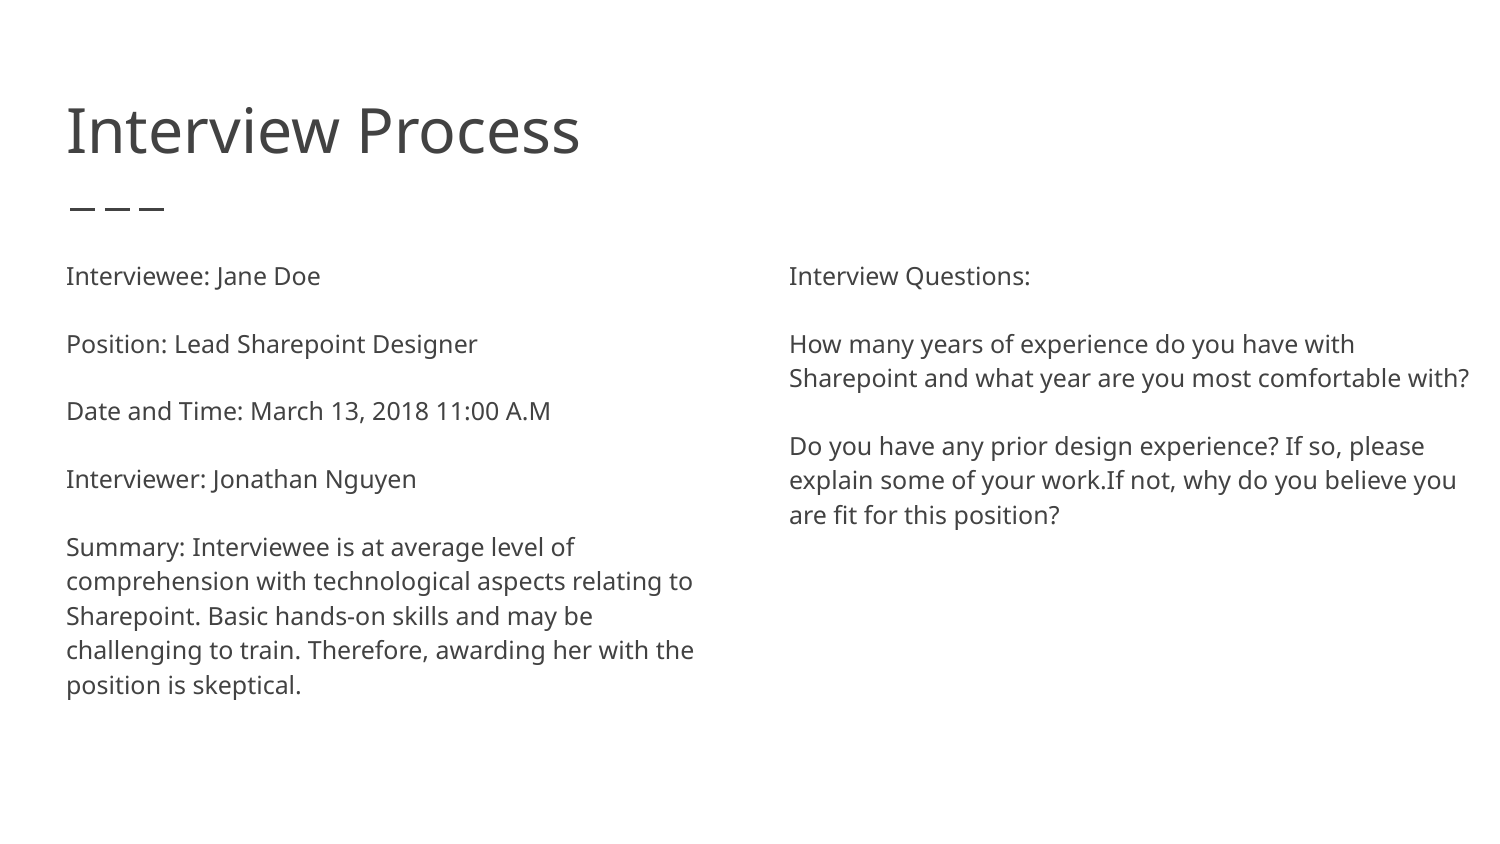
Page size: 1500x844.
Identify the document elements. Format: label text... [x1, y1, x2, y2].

title Interview Process [51, 61, 1449, 182]
list Interview Questions: How many years of experience do you have with Sharepoint and what year are you most comfortable with? Do you have any prior design experience? If so, please explain some of your work.If not, why do you believe you are fit for this position? [774, 240, 1491, 791]
list Interviewee: Jane Doe Position: Lead Sharepoint Designer Date and Time: March 13, 2018 11:00 A.M Interviewer: Jonathan Nguyen Summary: Interviewee is at average level of comprehension with technological aspects relating to Sharepoint. Basic hands-on skills and may be challenging to train. Therefore, awarding her with the position is skeptical. [51, 240, 750, 750]
